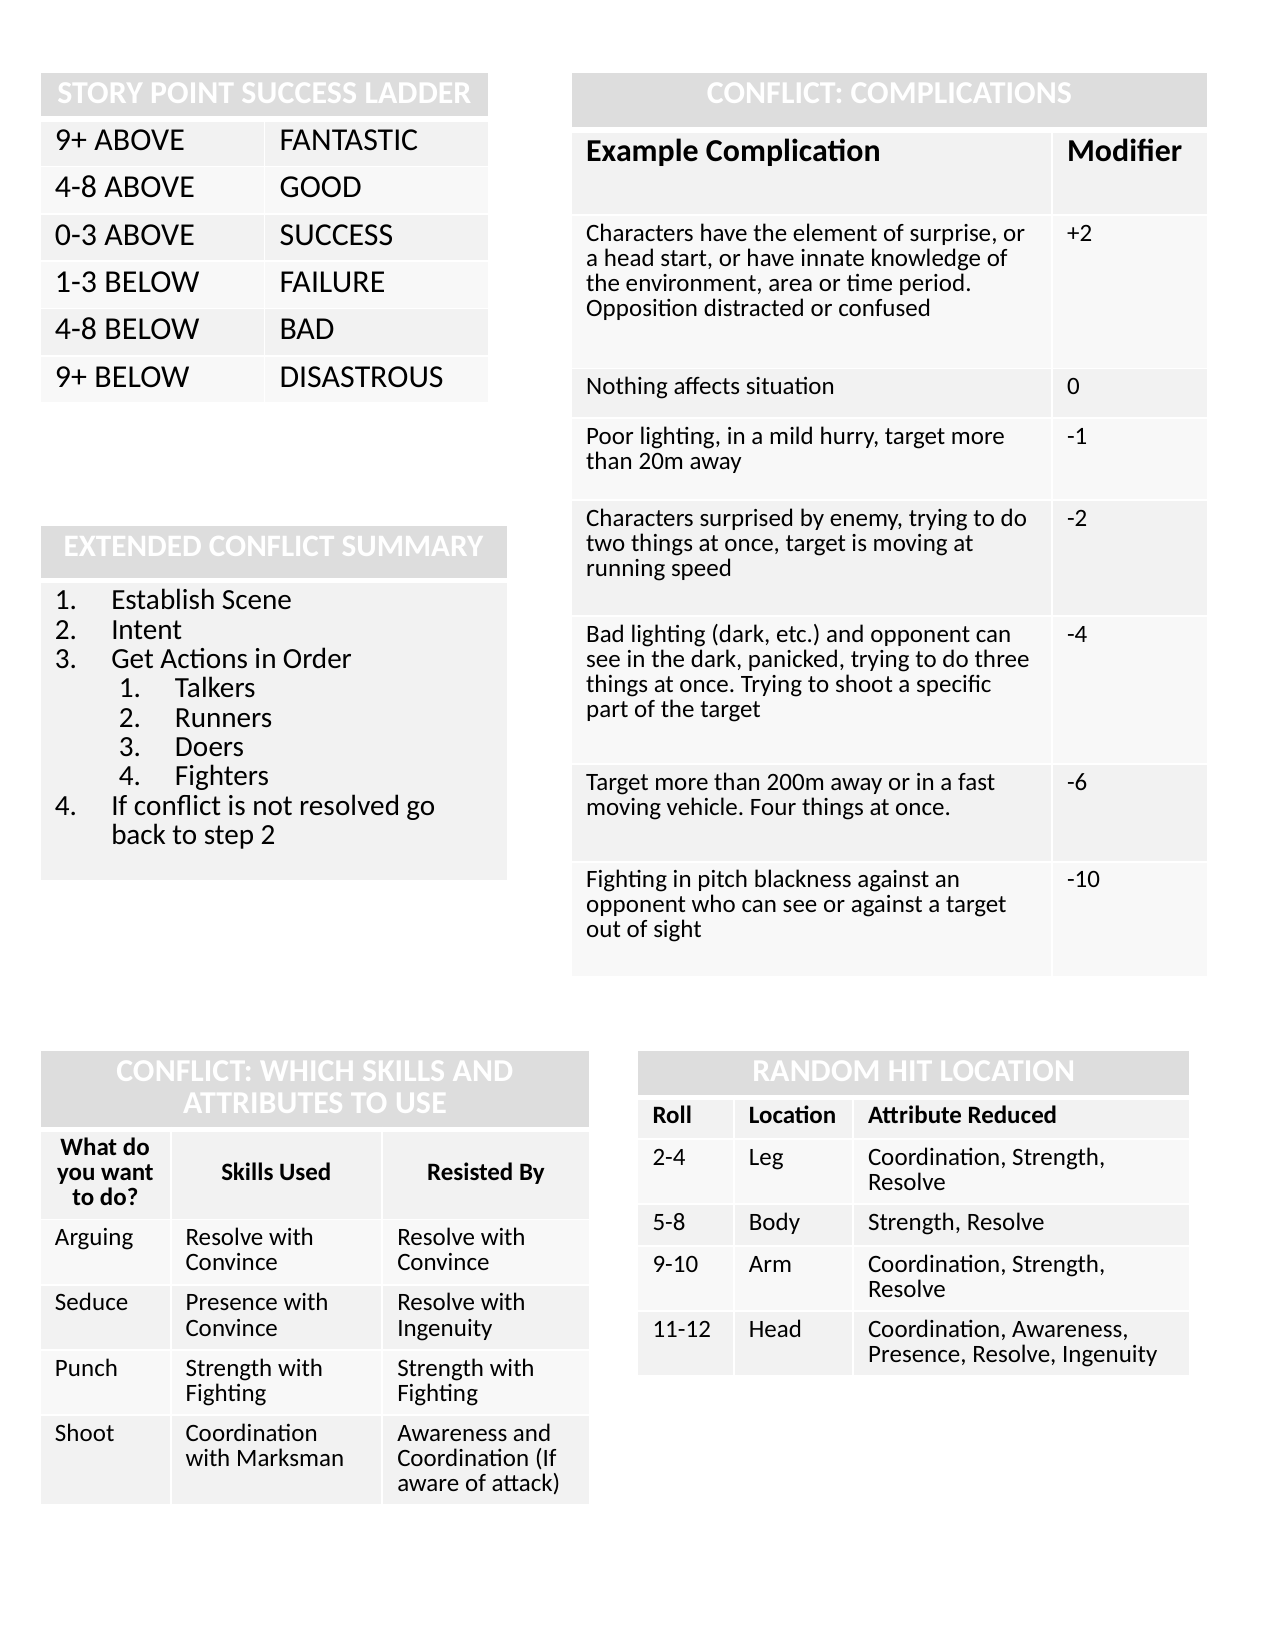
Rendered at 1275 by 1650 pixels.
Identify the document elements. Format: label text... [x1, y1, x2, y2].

table_cell SUCCESS [265, 215, 488, 260]
table_cell Coordination, Awareness, Presence, Resolve, Ingenuity [854, 1312, 1189, 1375]
table_cell Coordination, Strength, Resolve [854, 1140, 1189, 1203]
table_cell Shoot [41, 1416, 170, 1504]
table_cell 0 [1053, 369, 1207, 417]
table_cell Coordination, Strength, Resolve [854, 1247, 1189, 1310]
table_cell Strength with Fighting [383, 1351, 589, 1414]
table_cell Presence with Convince [172, 1286, 381, 1349]
table_cell 9+ BELOW [41, 357, 264, 402]
table_cell Modifier [1053, 133, 1207, 214]
table_cell -6 [1053, 765, 1207, 861]
table_cell -10 [1053, 863, 1207, 976]
table_cell 2-4 [638, 1140, 733, 1203]
table_cell Punch [41, 1351, 170, 1414]
table_cell Attribute Reduced [854, 1100, 1189, 1138]
table_cell Nothing affects situation [572, 369, 1051, 417]
table_cell FAILURE [265, 262, 488, 308]
table_cell Resolve with Convince [383, 1220, 589, 1284]
table_cell Resisted By [383, 1132, 589, 1219]
table_header CONFLICT: COMPLICATIONS [572, 73, 1207, 127]
table_cell GOOD [265, 167, 488, 213]
table_cell 9-10 [638, 1247, 733, 1310]
table_header EXTENDED CONFLICT SUMMARY [41, 526, 507, 578]
table_cell Location [735, 1100, 852, 1138]
table_cell Target more than 200m away or in a fast moving vehicle. Four things at once. [572, 765, 1051, 861]
table_cell -1 [1053, 419, 1207, 499]
table_cell Resolve with Convince [172, 1220, 381, 1284]
table_cell Establish Scene Intent Get Actions in Order Talkers Runners Doers Fighters If conflict is not resolved go back to step 2 [41, 583, 507, 880]
table_cell BAD [265, 309, 488, 355]
table_cell 1-3 BELOW [41, 262, 264, 308]
table_cell +2 [1053, 216, 1207, 368]
table_cell Strength, Resolve [854, 1205, 1189, 1245]
table_cell Fighting in pitch blackness against an opponent who can see or against a target out of sight [572, 863, 1051, 976]
table_cell Example Complication [572, 133, 1051, 214]
table_cell Body [735, 1205, 852, 1245]
table_header RANDOM HIT LOCATION [638, 1051, 1189, 1095]
table_cell Coordination with Marksman [172, 1416, 381, 1504]
table_cell What do you want to do? [41, 1132, 170, 1219]
table_cell 4-8 BELOW [41, 309, 264, 355]
table_cell DISASTROUS [265, 357, 488, 402]
table_cell -2 [1053, 501, 1207, 615]
table_cell 4-8 ABOVE [41, 167, 264, 213]
table_cell Arguing [41, 1220, 170, 1284]
table_cell Characters surprised by enemy, trying to do two things at once, target is moving at running speed [572, 501, 1051, 615]
table_cell Leg [735, 1140, 852, 1203]
table_cell Awareness and Coordination (If aware of attack) [383, 1416, 589, 1504]
table_cell Resolve with Ingenuity [383, 1286, 589, 1349]
table_cell FANTASTIC [265, 122, 488, 166]
table_cell Head [735, 1312, 852, 1375]
table_cell 0-3 ABOVE [41, 215, 264, 260]
table_header STORY POINT SUCCESS LADDER [41, 73, 488, 116]
table_cell 11-12 [638, 1312, 733, 1375]
table_cell Bad lighting (dark, etc.) and opponent can see in the dark, panicked, trying to do three things at once. Trying to shoot a specific part of the target [572, 617, 1051, 763]
table_header CONFLICT: WHICH SKILLS AND ATTRIBUTES TO USE [41, 1051, 589, 1127]
table_cell Roll [638, 1100, 733, 1138]
table_cell Skills Used [172, 1132, 381, 1219]
table_cell Arm [735, 1247, 852, 1310]
table_cell Seduce [41, 1286, 170, 1349]
table_cell 5-8 [638, 1205, 733, 1245]
table_cell 9+ ABOVE [41, 122, 264, 166]
table_cell Characters have the element of surprise, or a head start, or have innate knowledge of the environment, area or time period. Opposition distracted or confused [572, 216, 1051, 368]
table_cell Strength with Fighting [172, 1351, 381, 1414]
table_cell -4 [1053, 617, 1207, 763]
table_cell Poor lighting, in a mild hurry, target more than 20m away [572, 419, 1051, 499]
